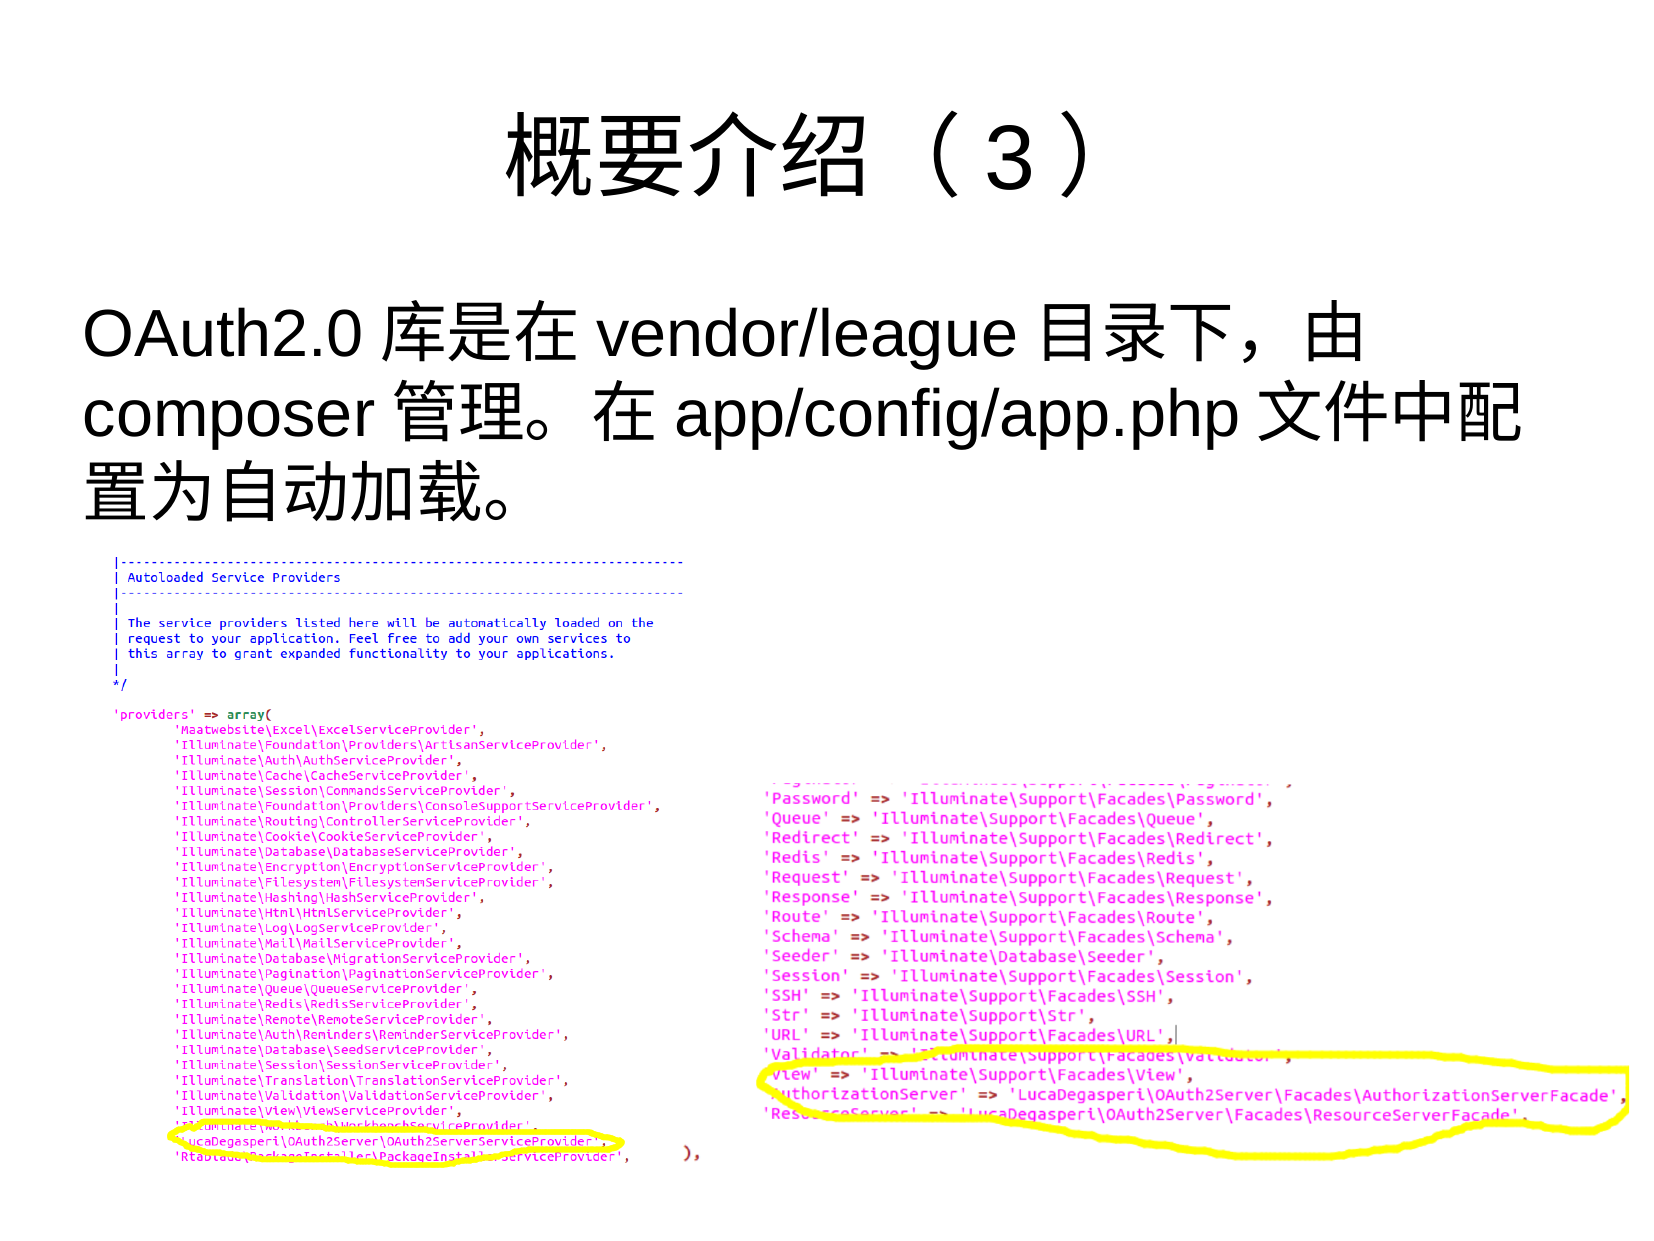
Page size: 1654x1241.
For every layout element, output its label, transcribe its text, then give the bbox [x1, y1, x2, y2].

text_box 概要介绍（3） [82, 49, 1571, 257]
text_box OAuth2.0库是在vendor/league目录下，由composer管理。在app/config/app.php文件中配置为自动加载。 [82, 290, 1571, 782]
picture [51, 554, 1630, 1181]
